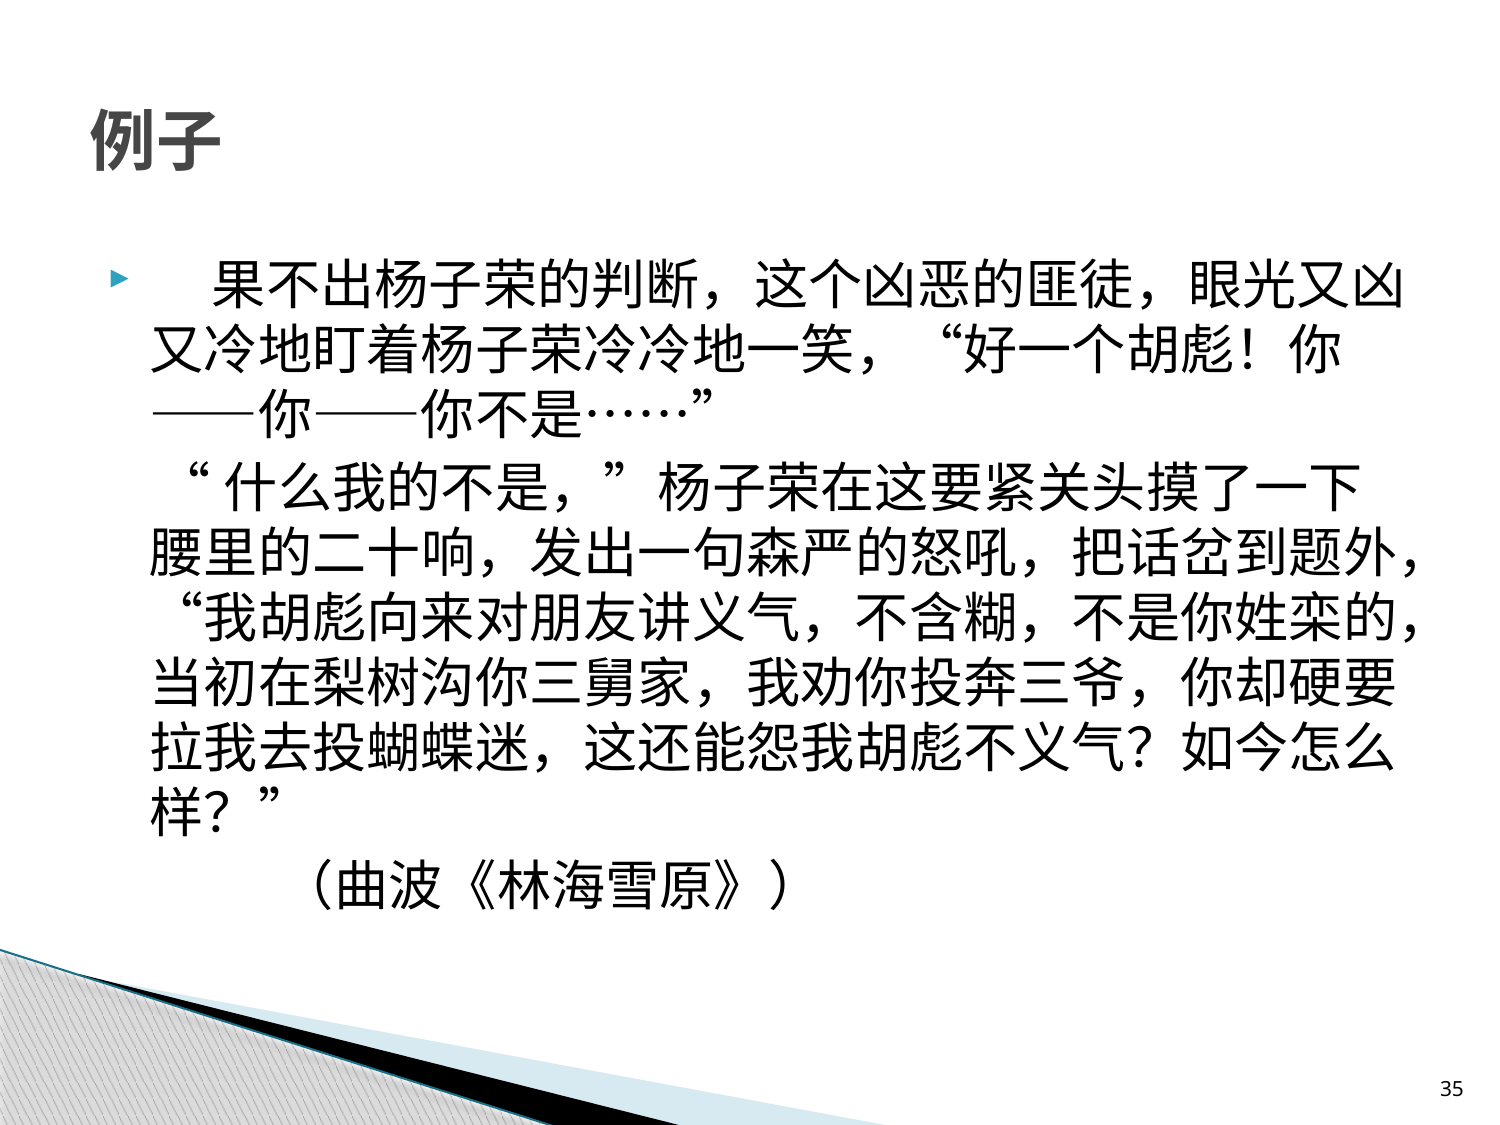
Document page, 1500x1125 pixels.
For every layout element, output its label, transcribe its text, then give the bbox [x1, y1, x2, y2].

list 果不出杨子荣的判断，这个凶恶的匪徒，眼光又凶又冷地盯着杨子荣冷冷地一笑，“好一个胡彪！你——你——你不是……” “什么我的不是，”杨子荣在这要紧关头摸了一下腰里的二十响，发出一句森严的怒吼，把话岔到题外，“我胡彪向来对朋友讲义气，不含糊，不是你姓栾的，当初在梨树沟你三舅家，我劝你投奔三爷，你却硬要拉我去投蝴蝶迷，这还能怨我胡彪不义气？如今怎么样？” （曲波《林海雪原》） [75, 243, 1425, 986]
slide_number 35 [1418, 1051, 1479, 1112]
title 例子 [75, 45, 1425, 233]
